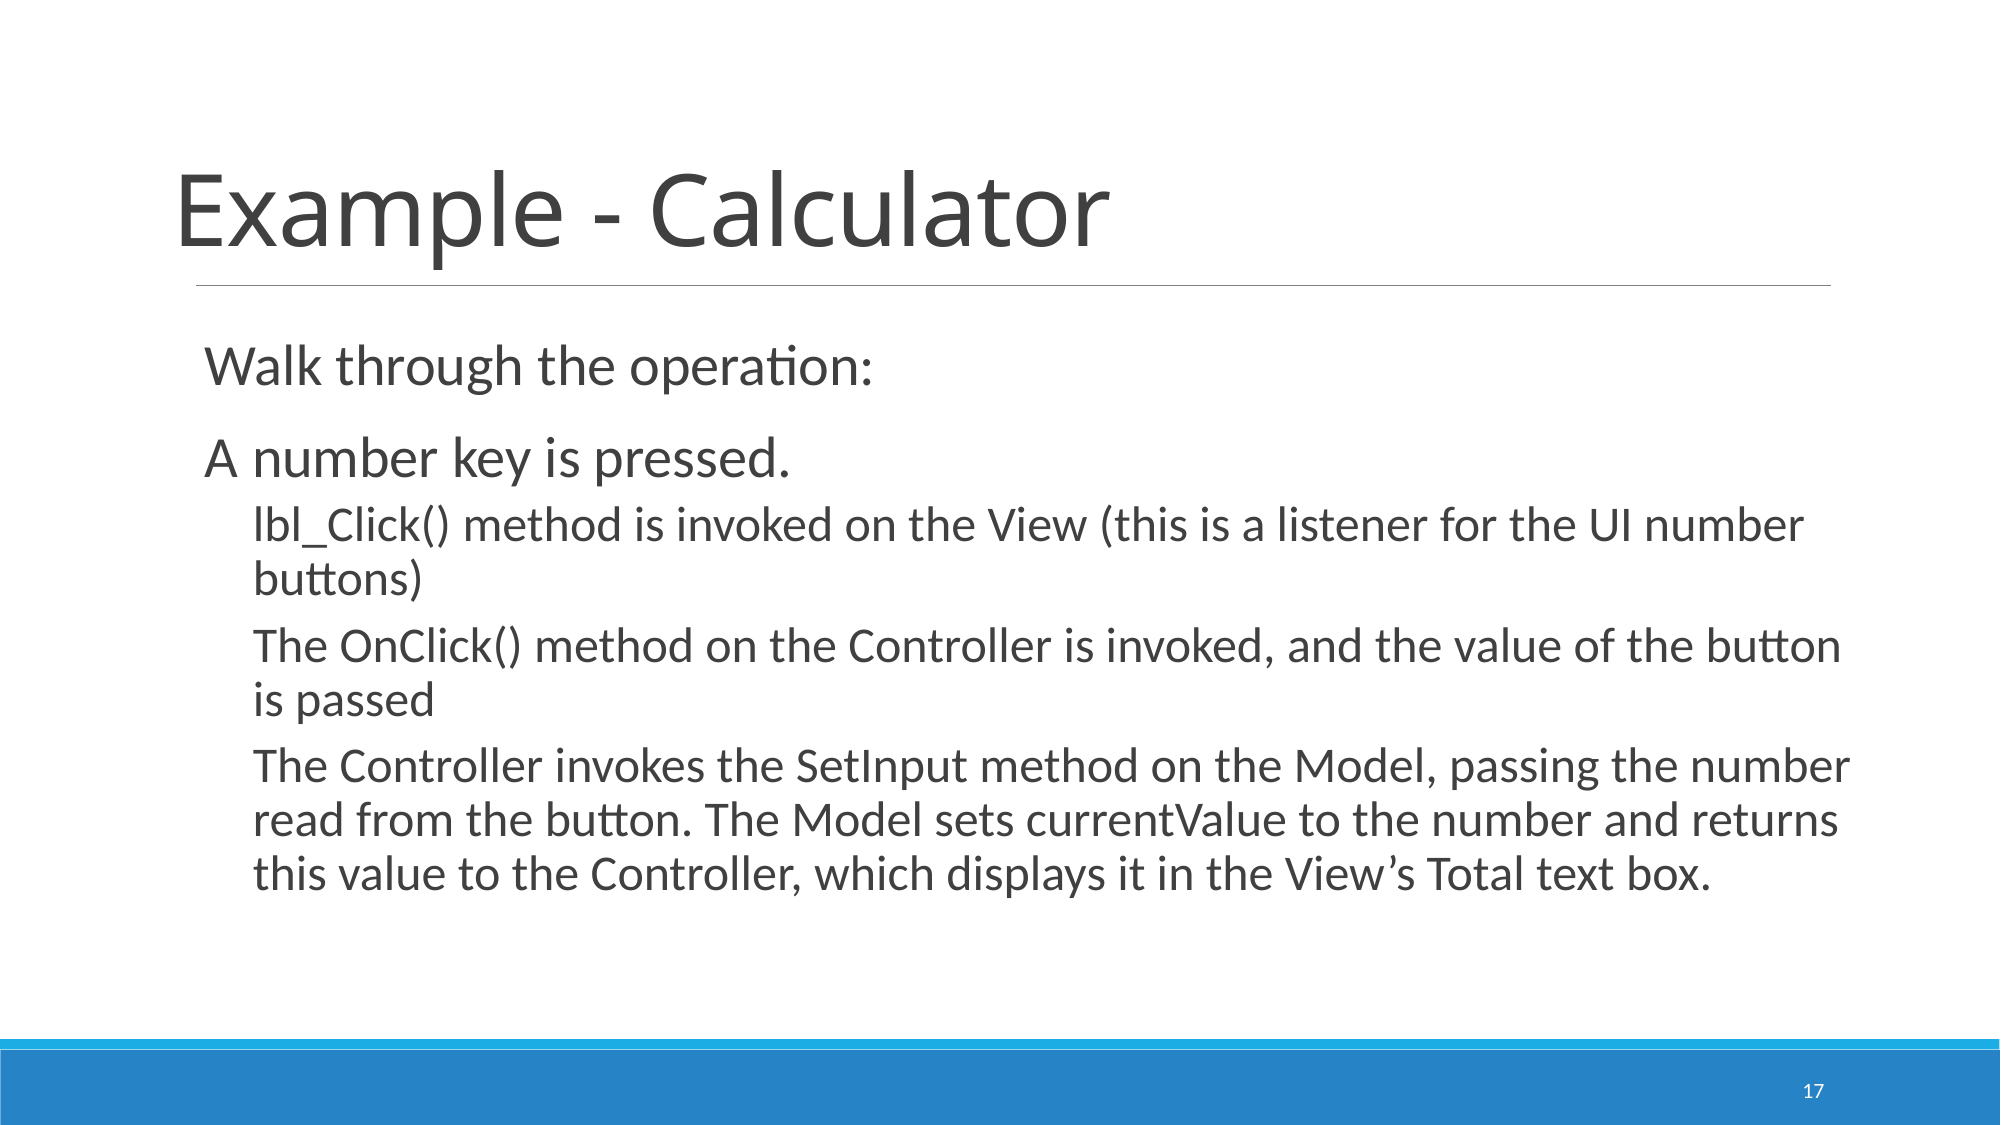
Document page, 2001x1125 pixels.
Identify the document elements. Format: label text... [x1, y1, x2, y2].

title Example - Calculator [157, 36, 1808, 275]
slide_number 17 [1624, 1059, 1840, 1120]
text_box Walk through the operation: A number key is pressed. lbl_Click() method is invoked on the View (this is a listener for the UI number buttons) The OnClick() method on the Controller is invoked, and the value of the button is passed The Controller invokes the SetInput method on the Model, passing the number read from the button. The Model sets currentValue to the number and returns this value to the Controller, which displays it in the View’s Total text box. [204, 327, 1855, 988]
